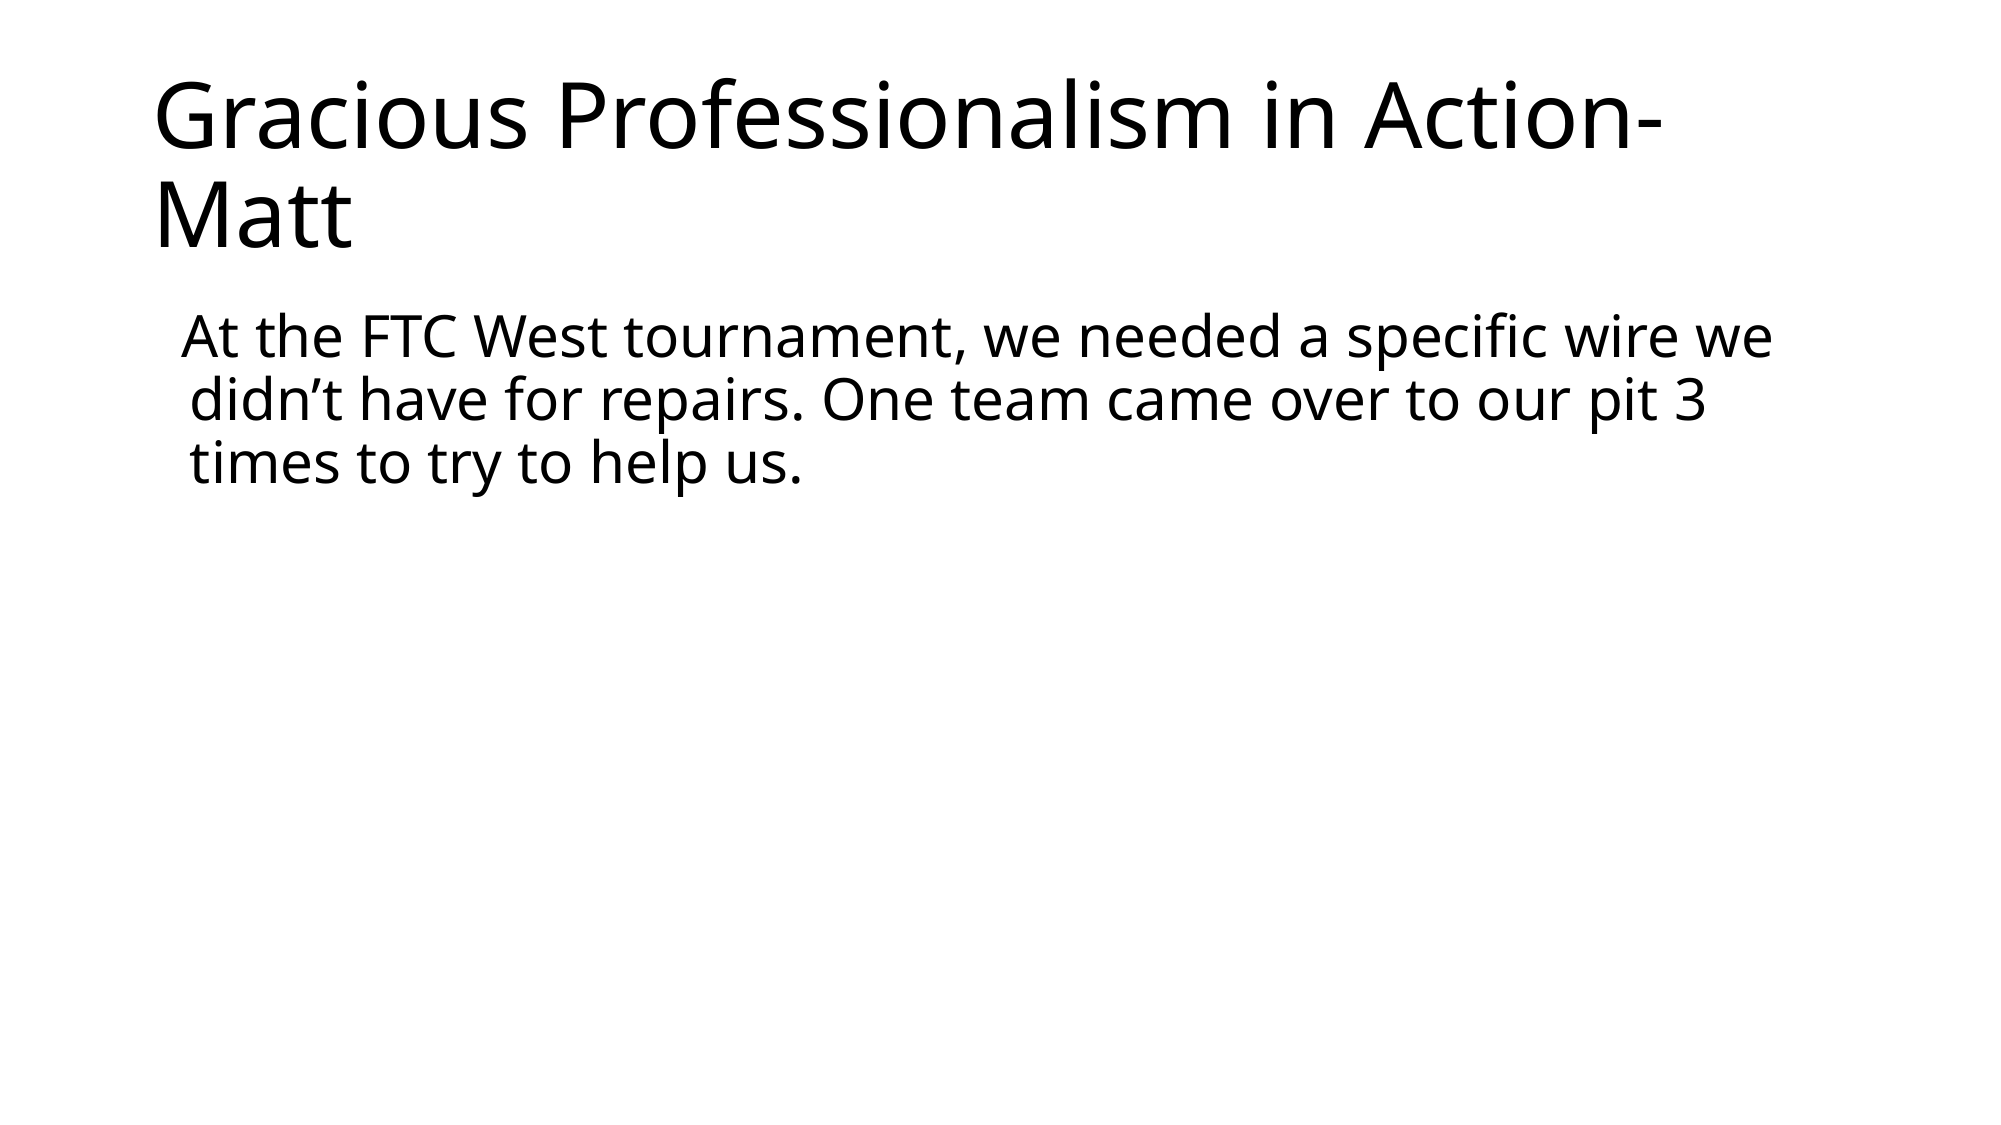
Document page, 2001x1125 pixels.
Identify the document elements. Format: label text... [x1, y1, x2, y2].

title Gracious Professionalism in Action-Matt [137, 59, 1863, 278]
list At the FTC West tournament, we needed a specific wire we didn’t have for repairs. One team came over to our pit 3 times to try to help us. [137, 299, 1863, 1014]
